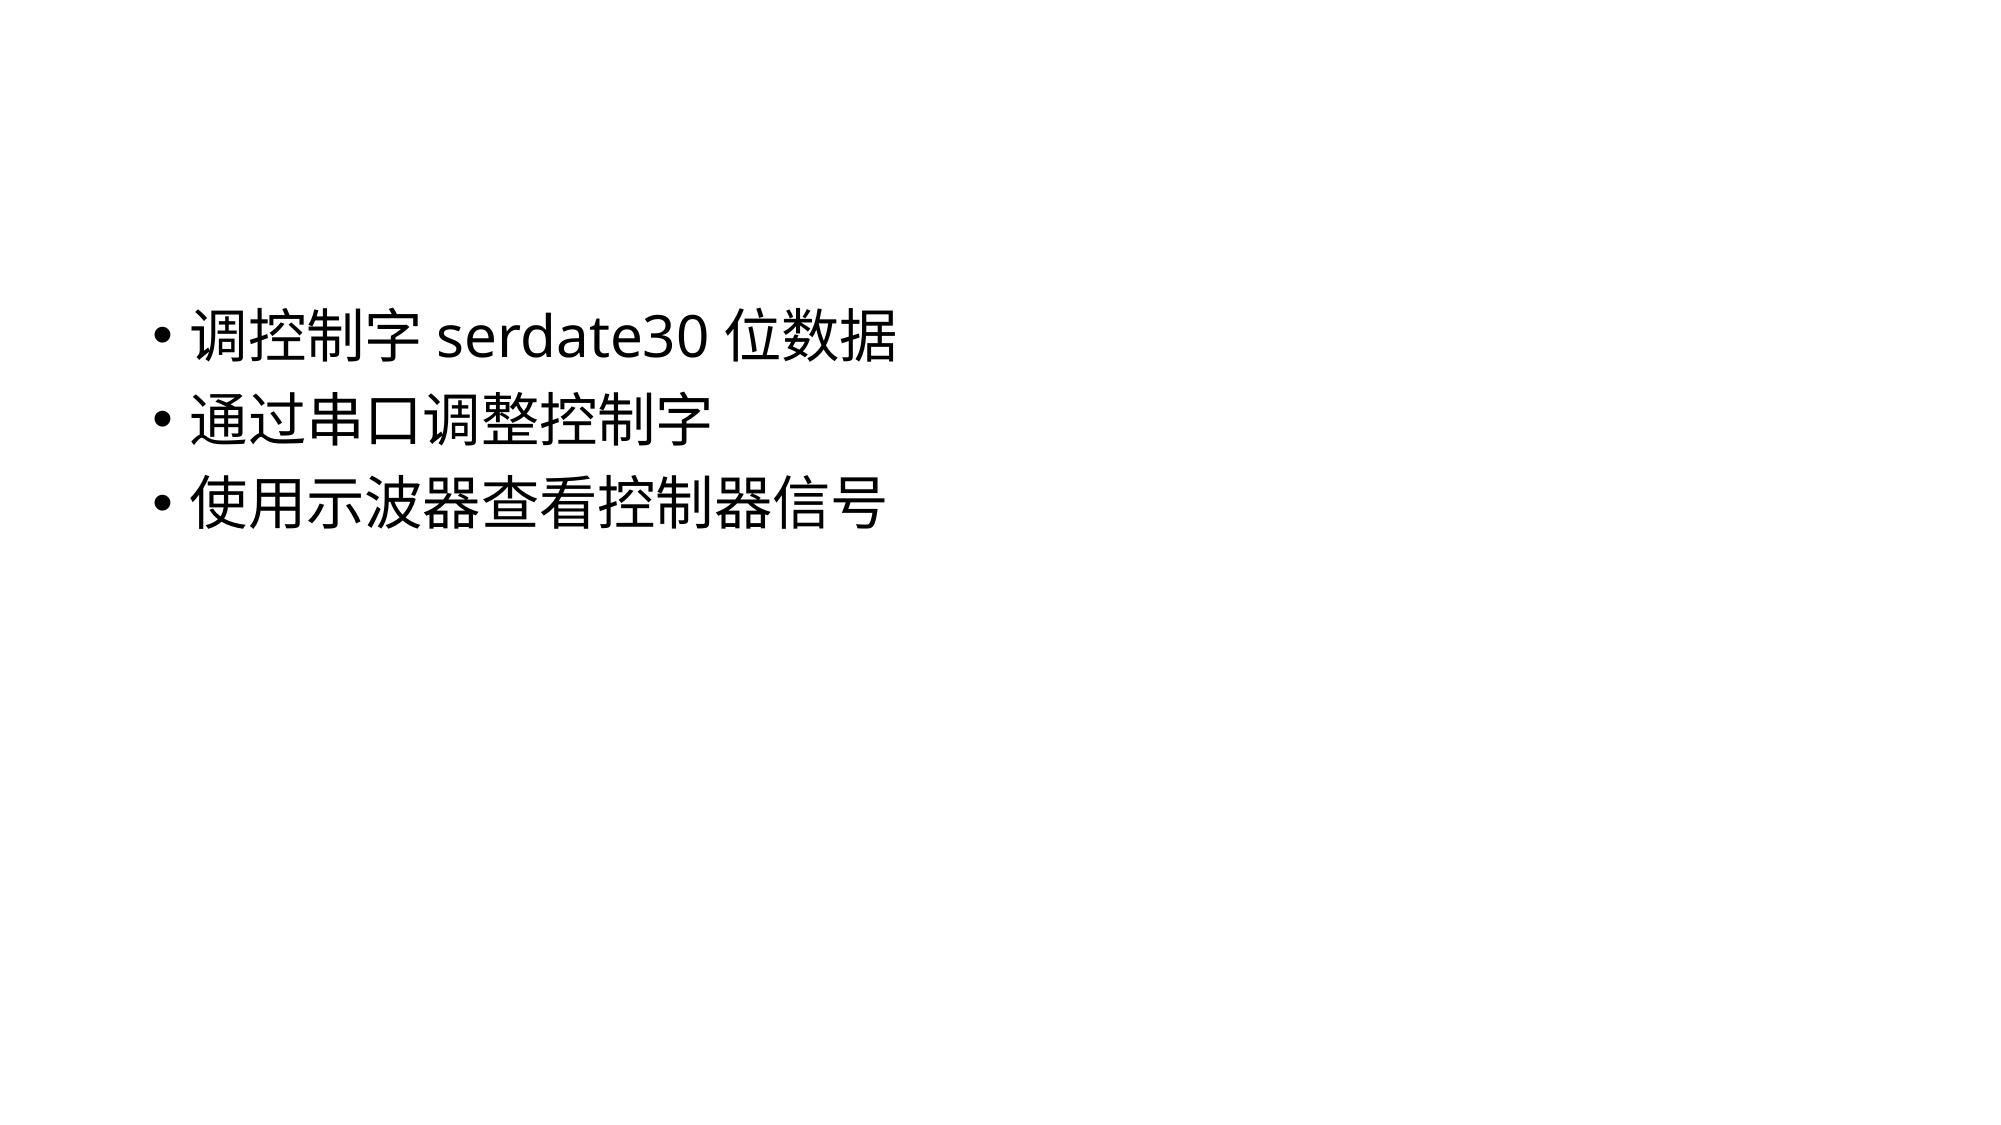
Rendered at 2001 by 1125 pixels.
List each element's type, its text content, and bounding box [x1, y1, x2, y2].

list 调控制字serdate30位数据 通过串口调整控制字 使用示波器查看控制器信号 [137, 299, 1863, 1014]
